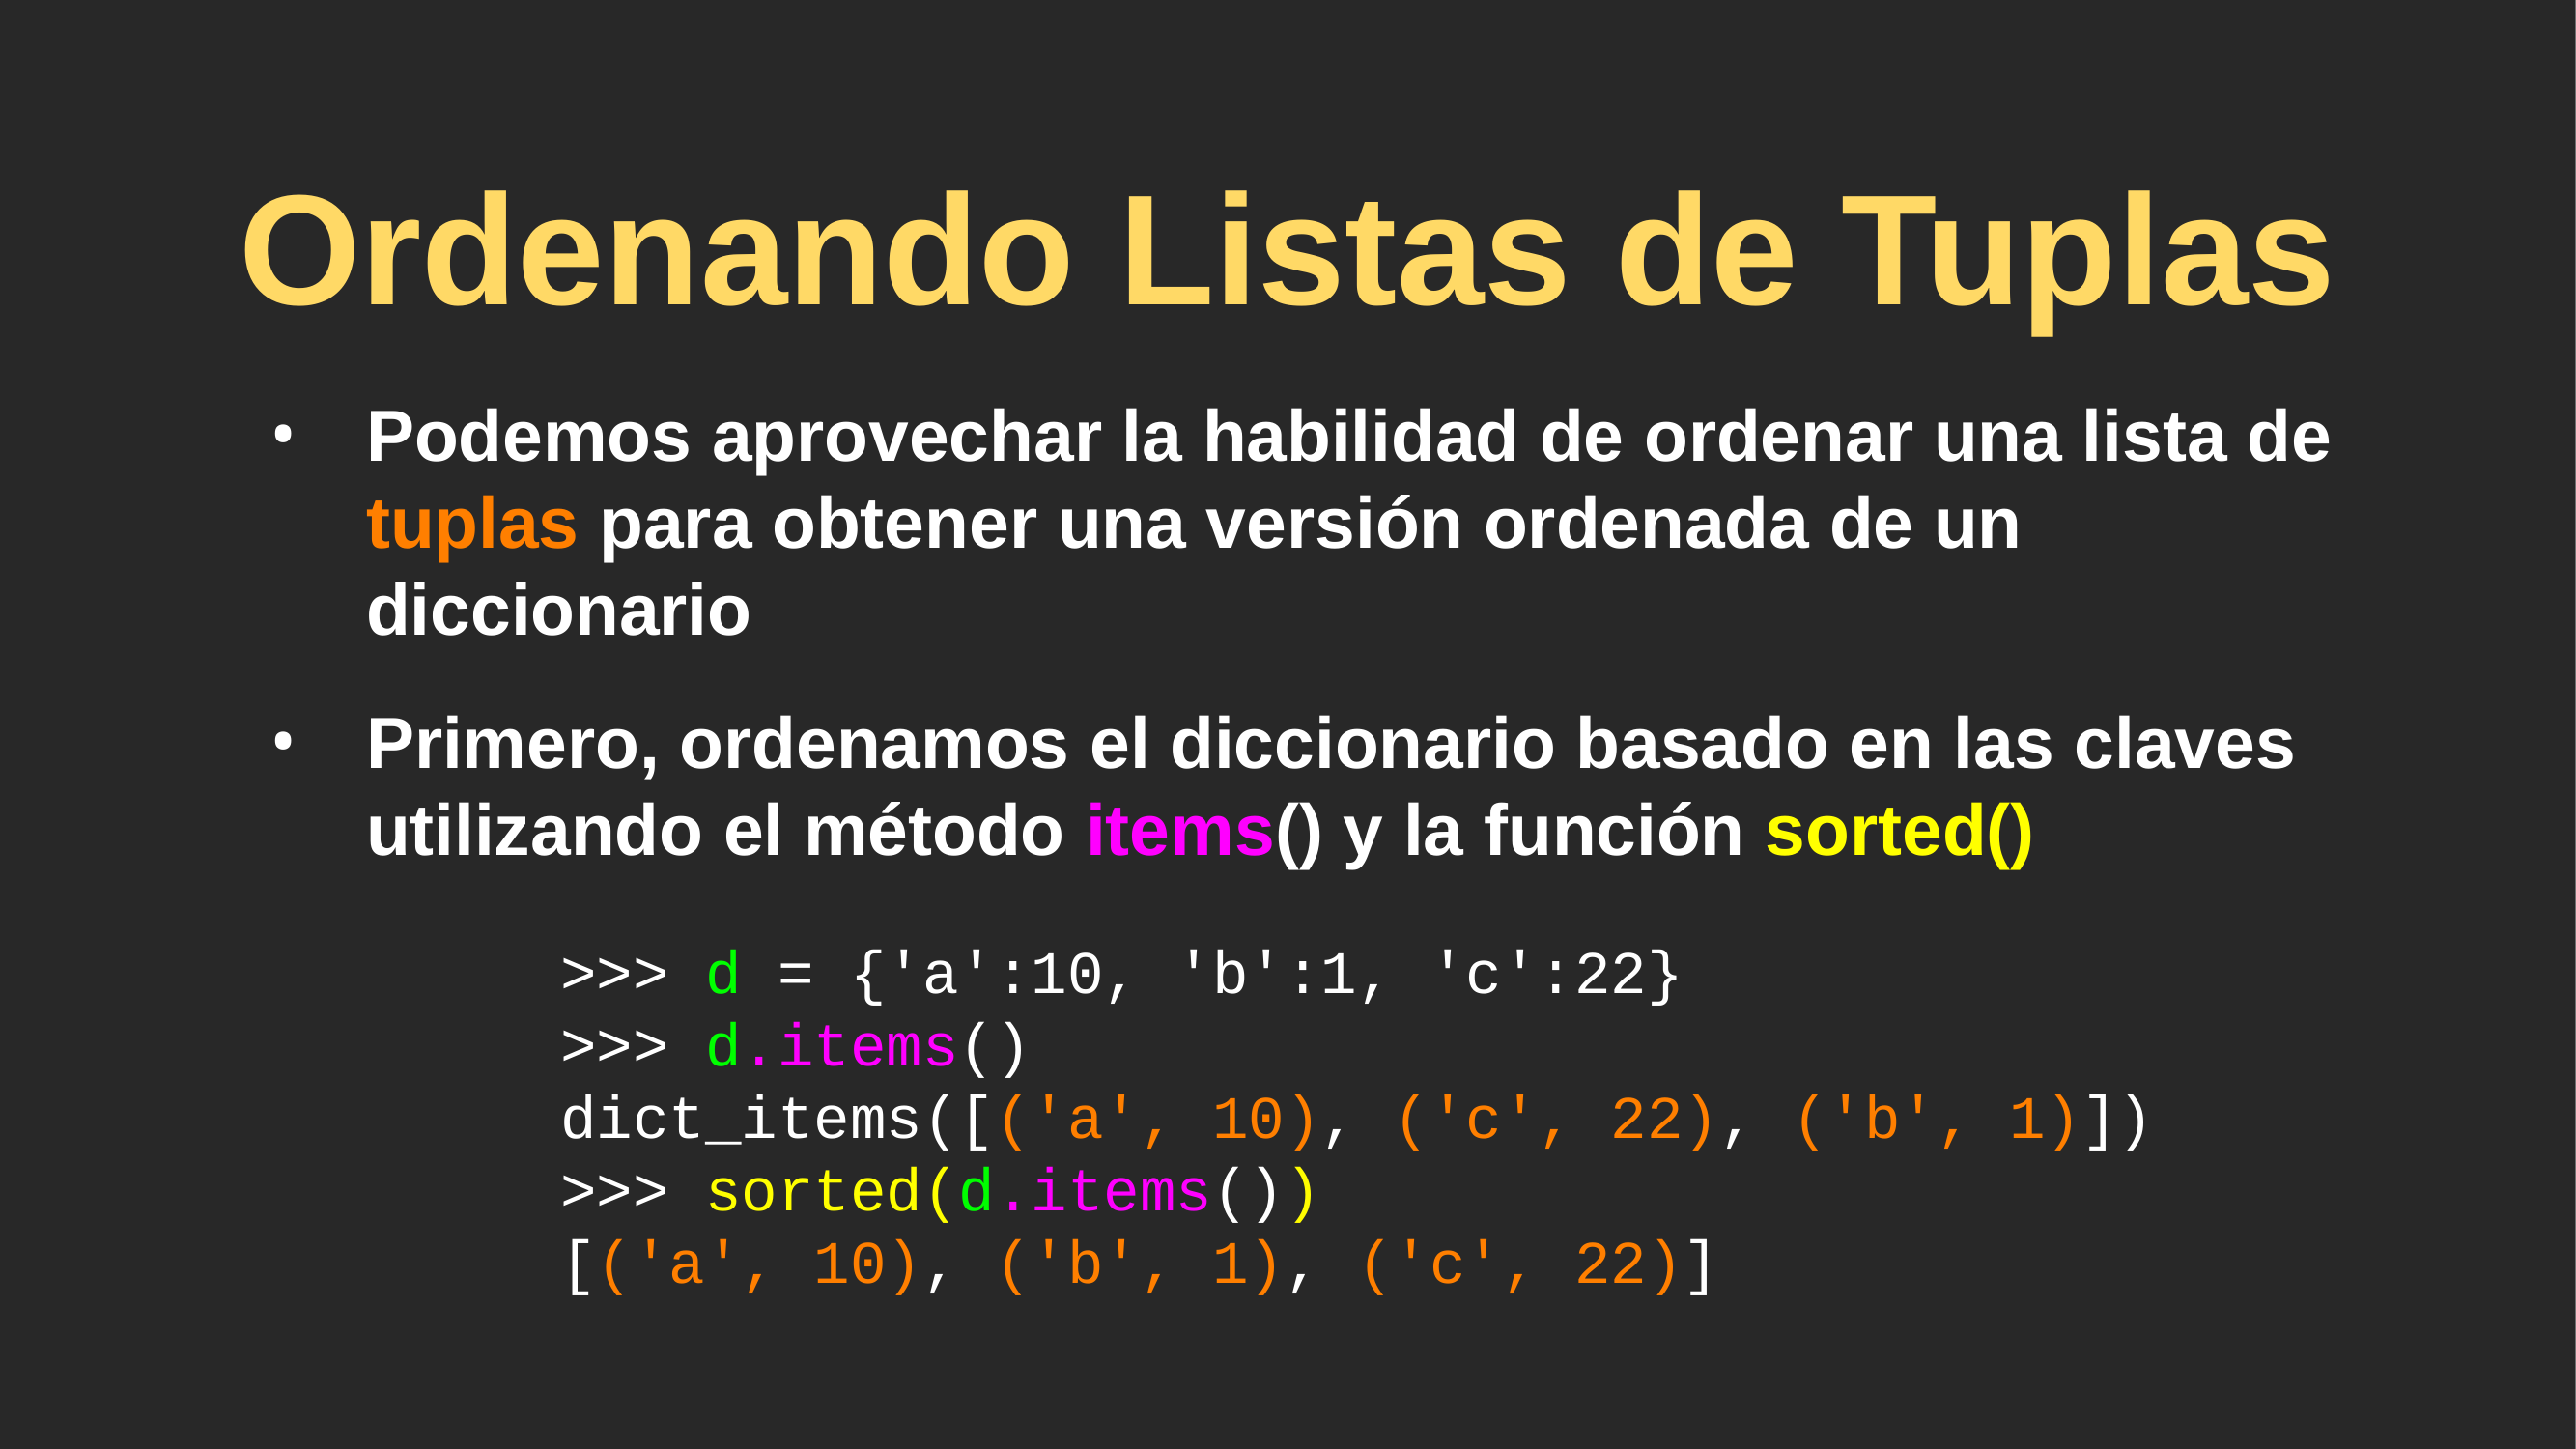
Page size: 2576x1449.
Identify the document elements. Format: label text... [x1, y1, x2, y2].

list Podemos aprovechar la habilidad de ordenar una lista de tuplas para obtener una versión ordenada de un diccionario Primero, ordenamos el diccionario basado en las claves utilizando el método items() y la función sorted() [183, 412, 2391, 846]
text_box >>> d = {'a':10, 'b':1, 'c':22} >>> d.items() dict_items([('a', 10), ('c', 22), ('b', 1)]) >>> sorted(d.items()) [('a', 10), ('b', 1), ('c', 22)] [560, 845, 2269, 1383]
title Ordenando Listas de Tuplas [99, 143, 2476, 342]
